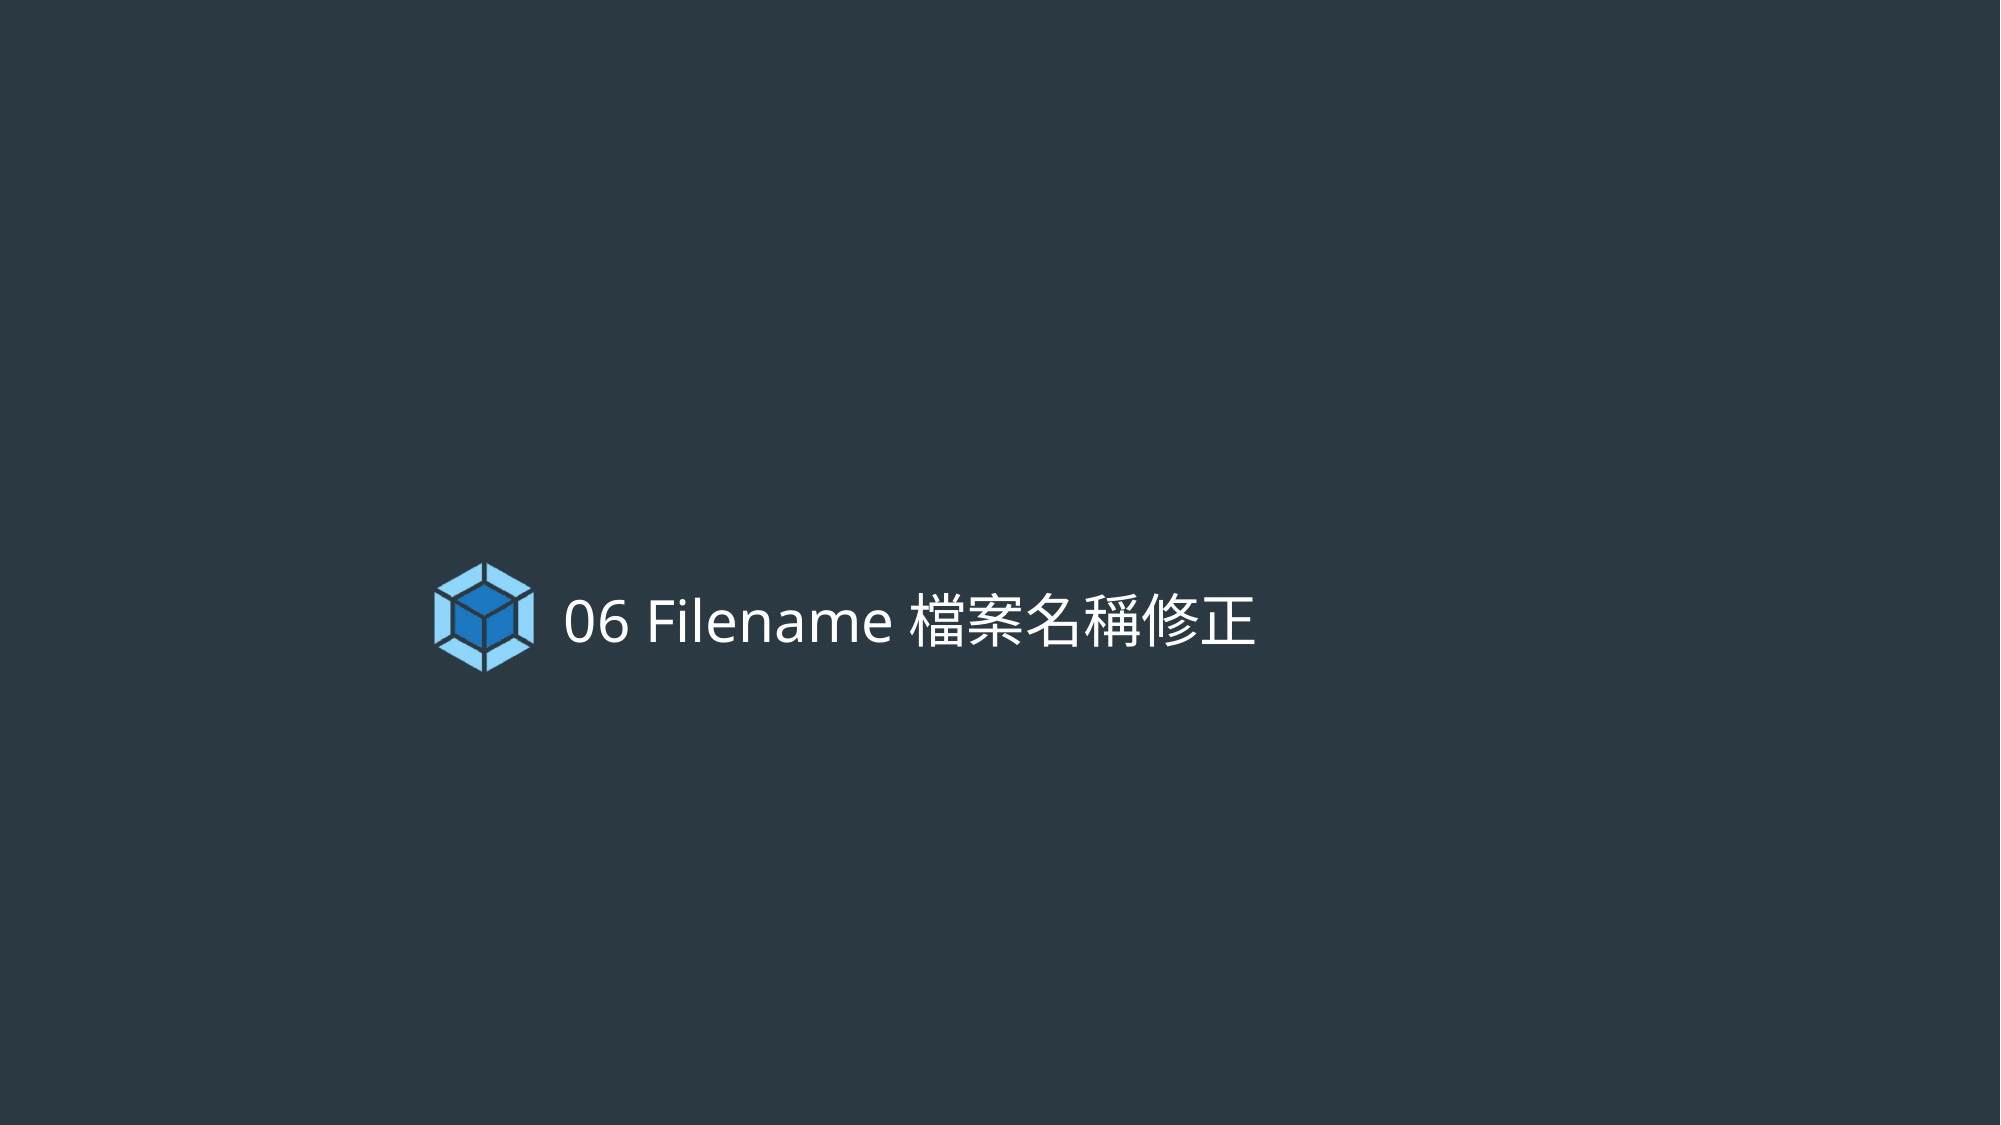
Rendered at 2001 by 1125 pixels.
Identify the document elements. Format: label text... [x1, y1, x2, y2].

picture [434, 562, 534, 672]
text_box 06 Filename檔案名稱修正 [549, 576, 1328, 662]
